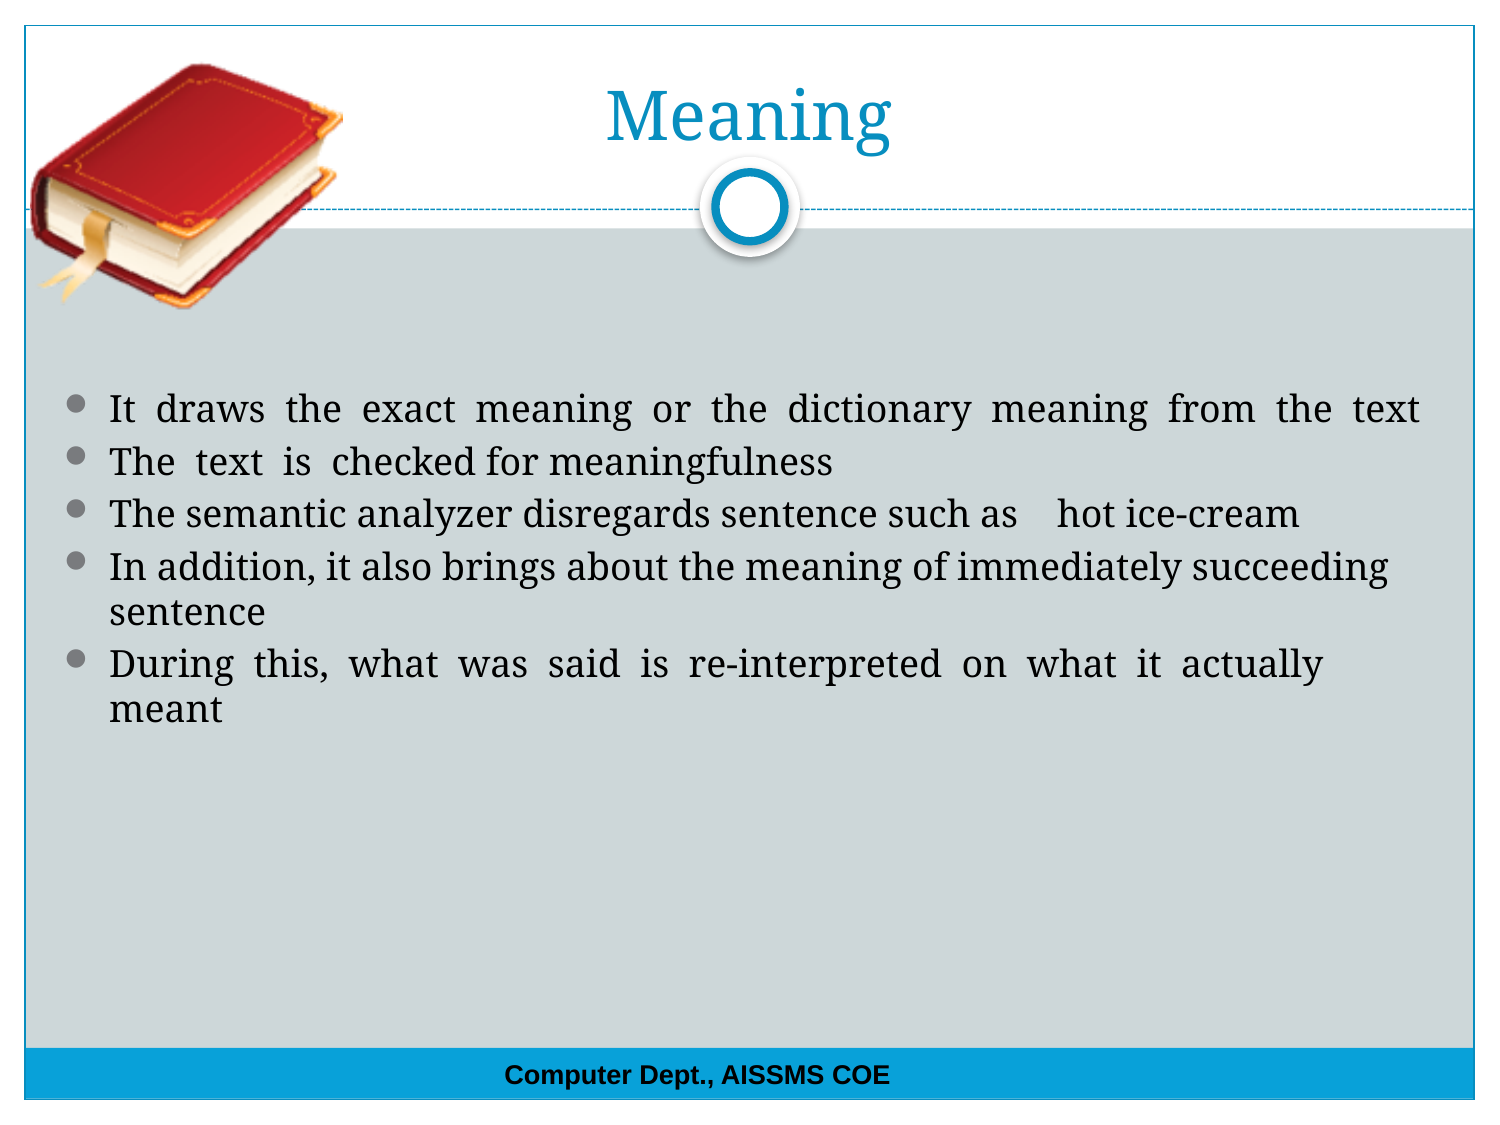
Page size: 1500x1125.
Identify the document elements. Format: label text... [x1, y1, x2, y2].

title Meaning [348, 37, 1450, 162]
list It draws the exact meaning or the dictionary meaning from the text The text is checked for meaningfulness The semantic analyzer disregards sentence such as hot ice-cream In addition, it also brings about the meaning of immediately succeeding sentence During this, what was said is re-interpreted on what it actually meant [49, 250, 1445, 1001]
picture [29, 29, 343, 343]
text_box Computer Dept., AISSMS COE [489, 989, 906, 1098]
